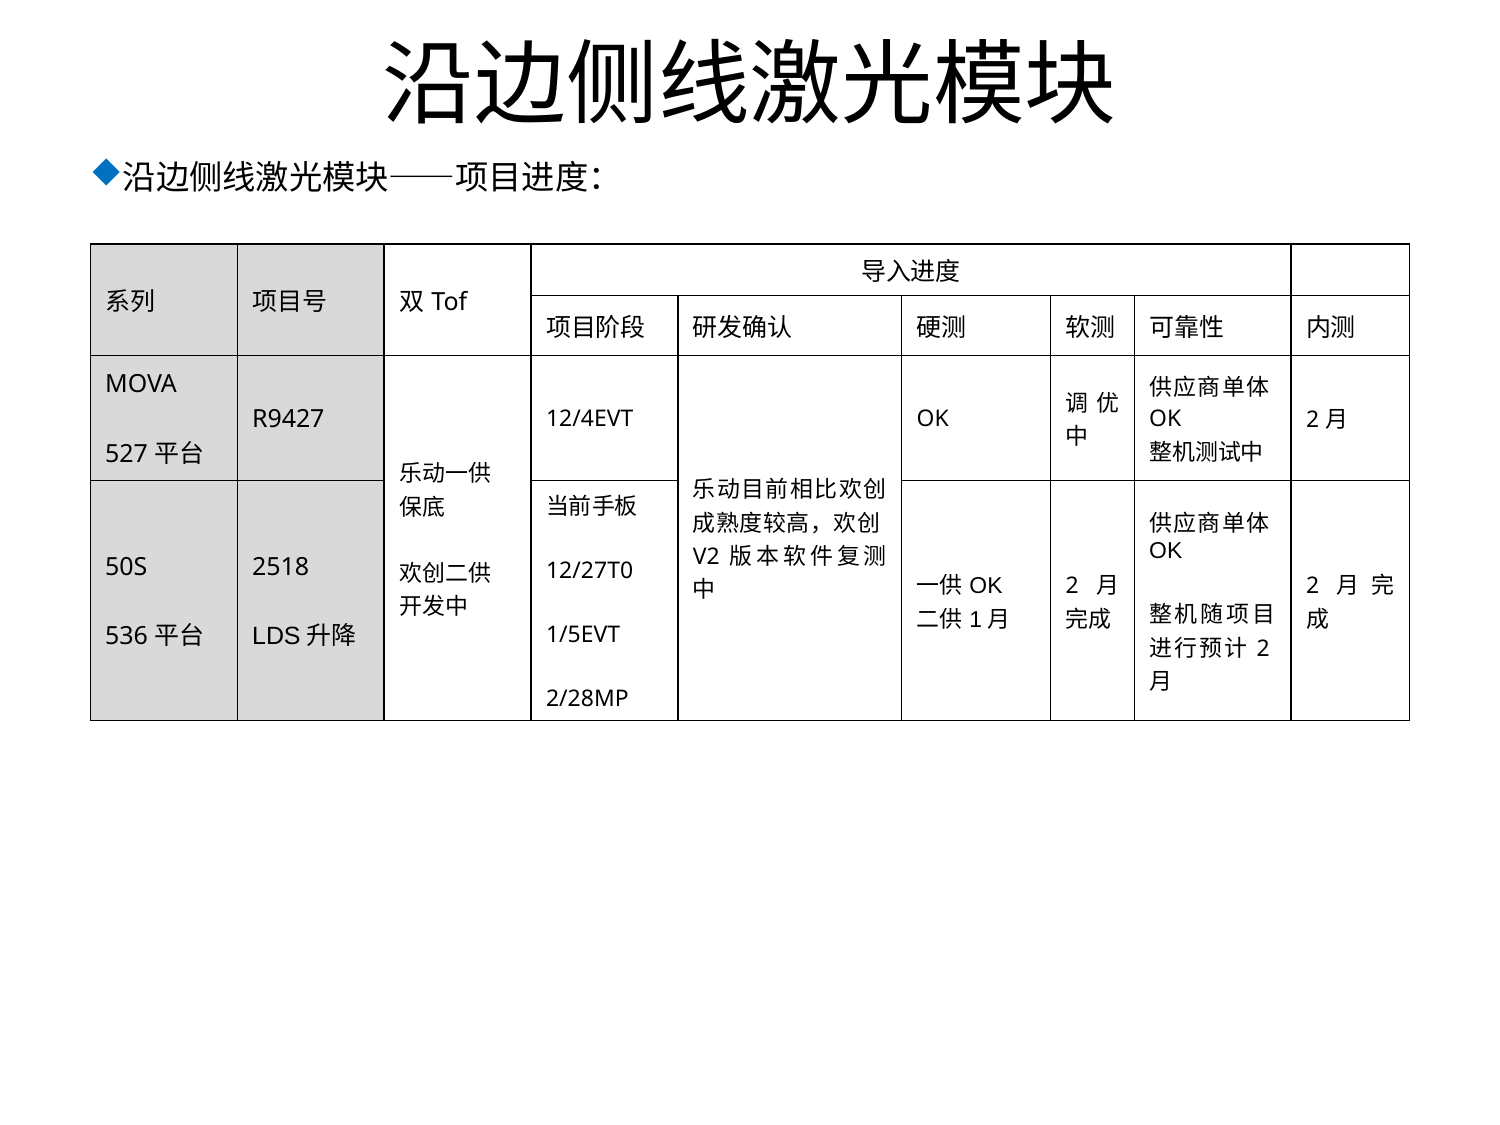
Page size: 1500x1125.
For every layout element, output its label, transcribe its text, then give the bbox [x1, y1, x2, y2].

table_cell 一供OK 二供1月 [902, 481, 1050, 720]
table_cell 供应商单体OK 整机随项目进行预计2月 [1135, 481, 1290, 720]
subtitle 沿边侧线激光模块——项目进度： [74, 174, 1416, 218]
table_cell 供应商单体OK 整机测试中 [1135, 356, 1290, 480]
table_cell 50S 536平台 [91, 481, 237, 720]
table_cell MOVA 527平台 [91, 356, 237, 480]
table_cell 2518 LDS升降 [238, 481, 383, 720]
table_cell 内测 [1292, 296, 1409, 355]
table_cell 乐动目前相比欢创成熟度较高，欢创V2版本软件复测中 [679, 356, 901, 720]
table_cell 软测 [1051, 296, 1134, 355]
table_cell 12/4EVT [532, 356, 677, 480]
table_cell 可靠性 [1135, 296, 1290, 355]
table_cell 硬测 [902, 296, 1050, 355]
table_cell 2月 [1292, 356, 1409, 480]
title 沿边侧线激光模块 [74, 0, 1426, 174]
table_header 双Tof [385, 245, 530, 355]
table_cell 研发确认 [679, 296, 901, 355]
table_header 项目号 [238, 245, 383, 355]
table_header 导入进度 [532, 245, 1290, 295]
table_header 系列 [91, 245, 237, 355]
table_cell 2月完成 [1292, 481, 1409, 720]
table_cell 调优中 [1051, 356, 1134, 480]
table_cell OK [902, 356, 1050, 480]
table_cell 2月完成 [1051, 481, 1134, 720]
table_header [1292, 245, 1409, 295]
table_cell 当前手板 12/27T0 1/5EVT 2/28MP [532, 481, 677, 720]
table_cell 项目阶段 [532, 296, 677, 355]
table_cell R9427 [238, 356, 383, 480]
table_cell 乐动一供 保底 欢创二供 开发中 [385, 356, 530, 720]
